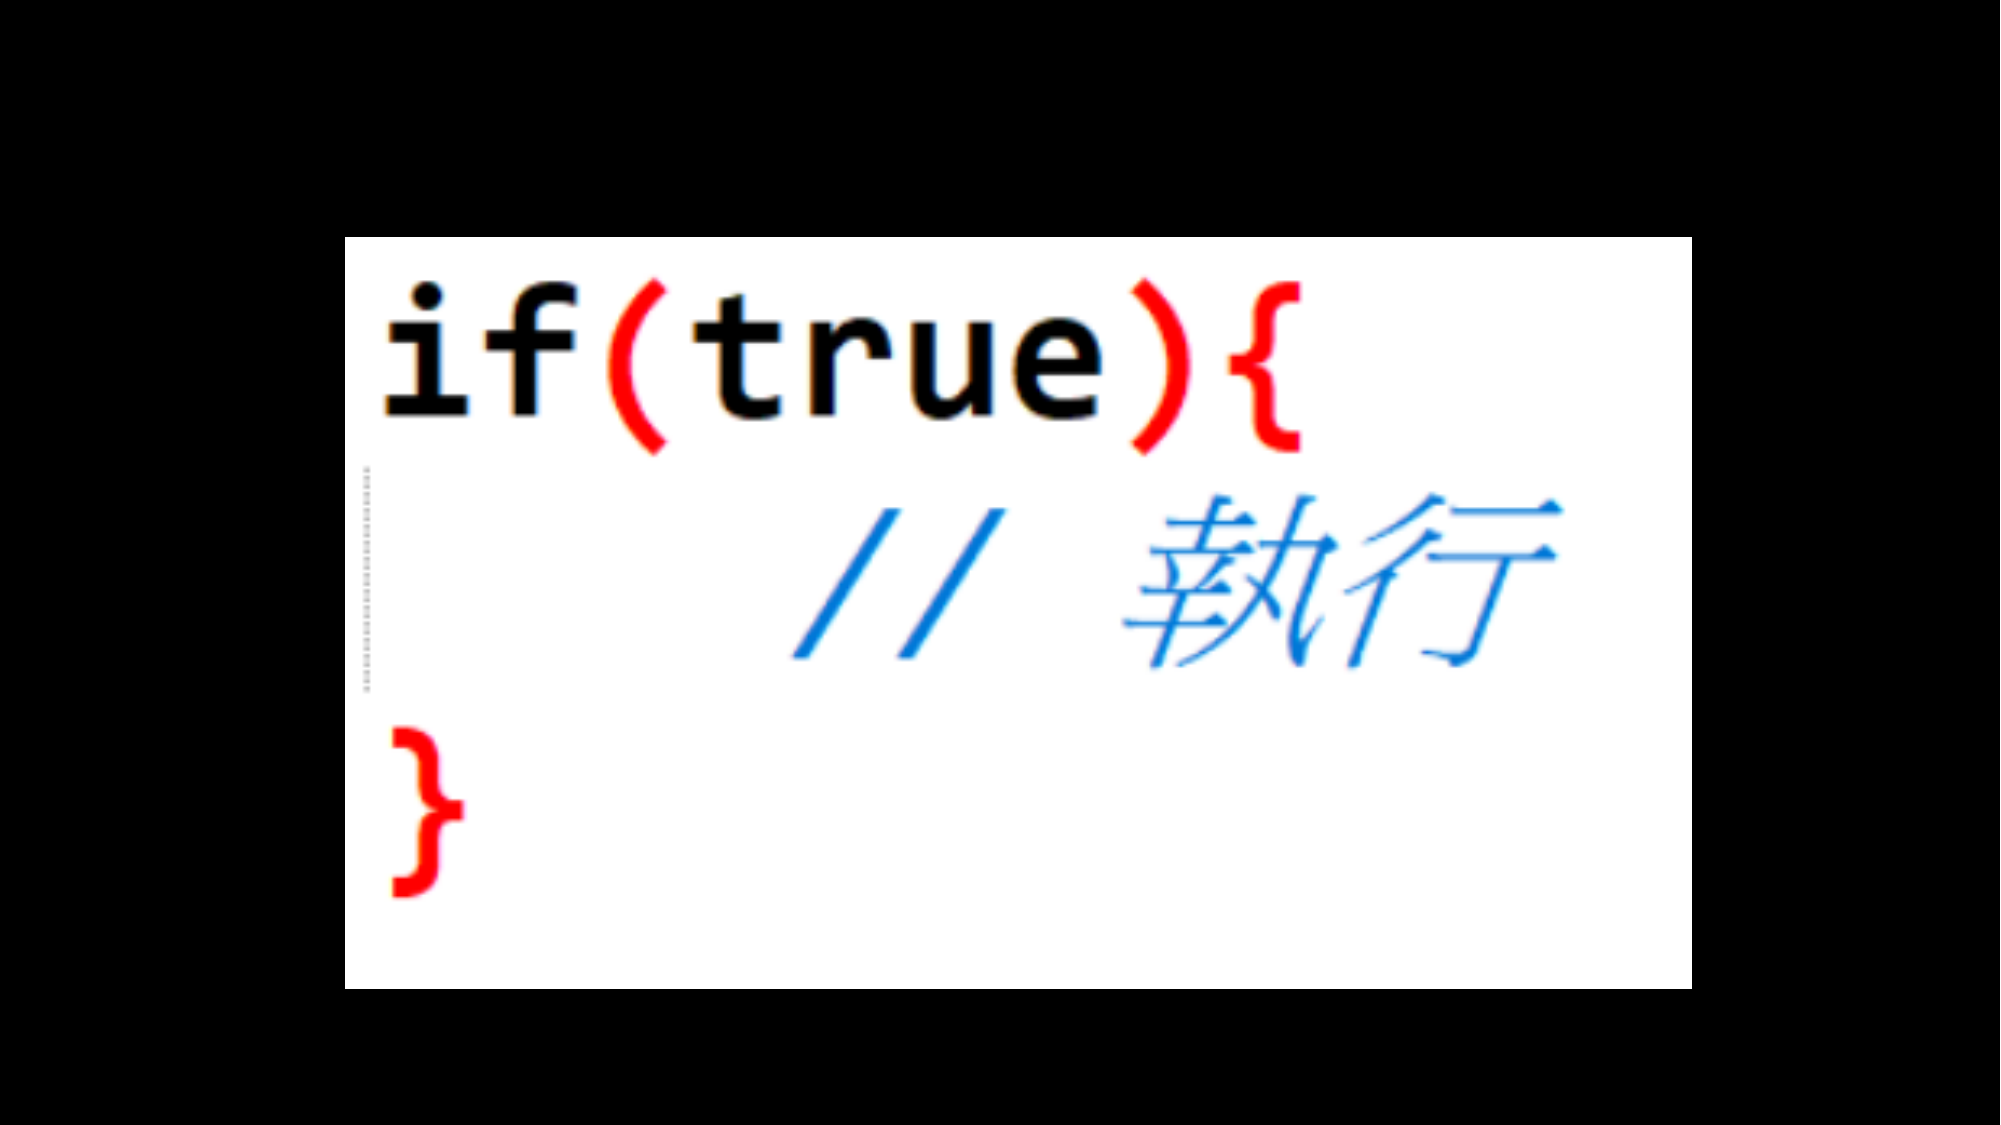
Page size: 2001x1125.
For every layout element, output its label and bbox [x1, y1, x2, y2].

list [344, 237, 1692, 989]
